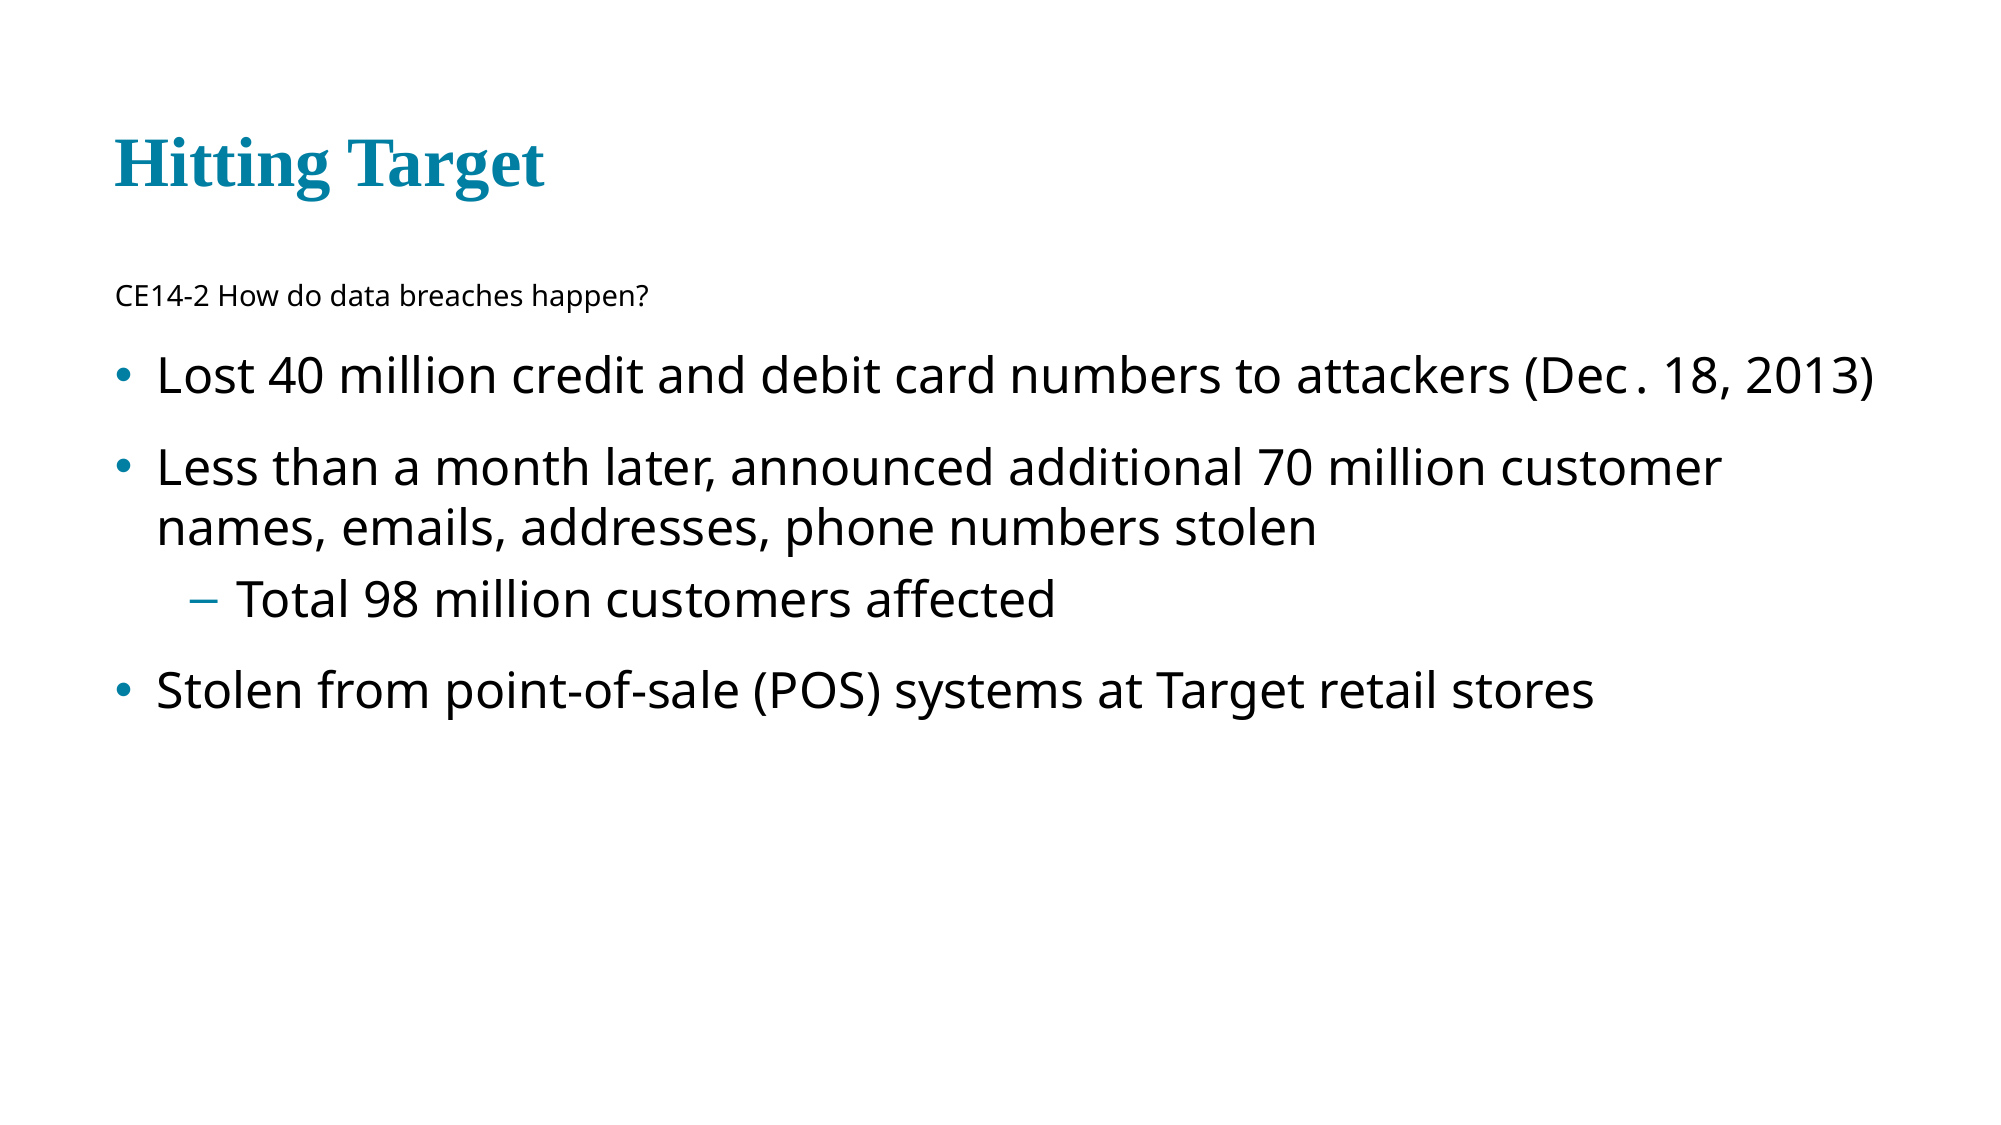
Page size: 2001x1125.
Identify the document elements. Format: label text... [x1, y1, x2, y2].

title Hitting Target [99, 35, 1900, 216]
list CE 14-2 How do data breaches happen? Lost 40 million credit and debit card numbers to attackers (December. 18, 2013) Less than a month later, announced additional 70 million customer names, emails, addresses, phone numbers stolen Total 98 million customers affected Stolen from point-of-sale (P O S) systems at Target retail stores [99, 262, 1900, 1005]
